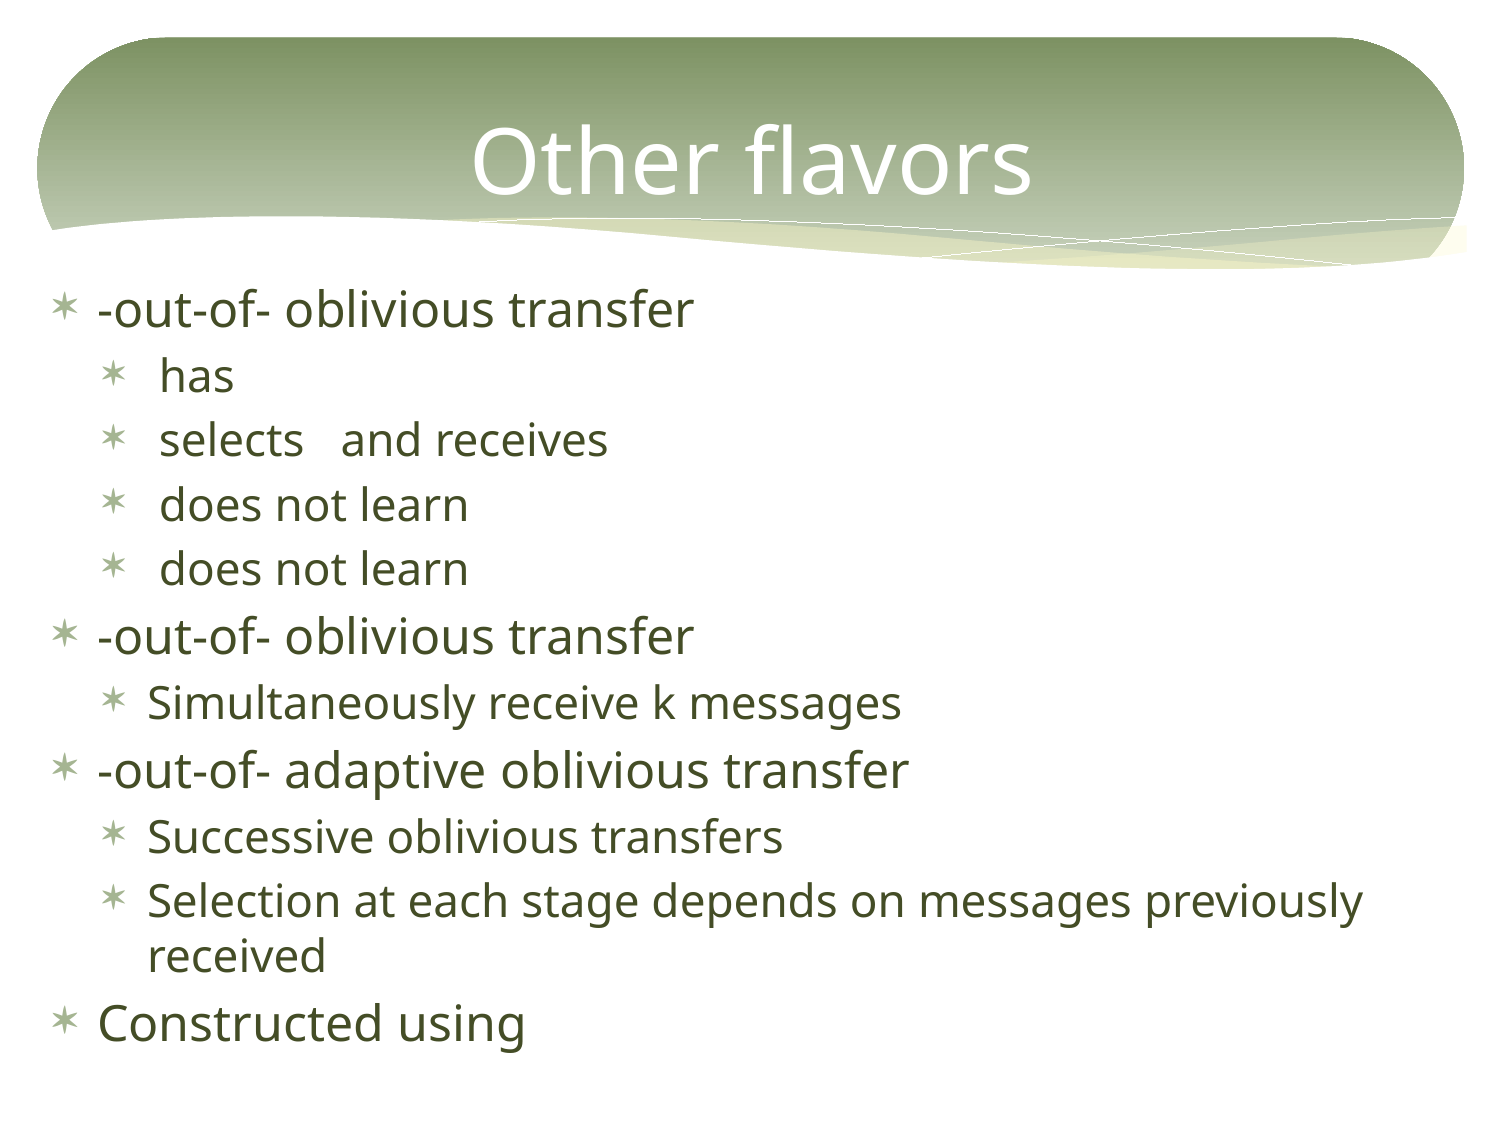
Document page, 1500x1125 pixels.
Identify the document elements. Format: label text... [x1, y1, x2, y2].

title Other flavors [40, 55, 1464, 261]
